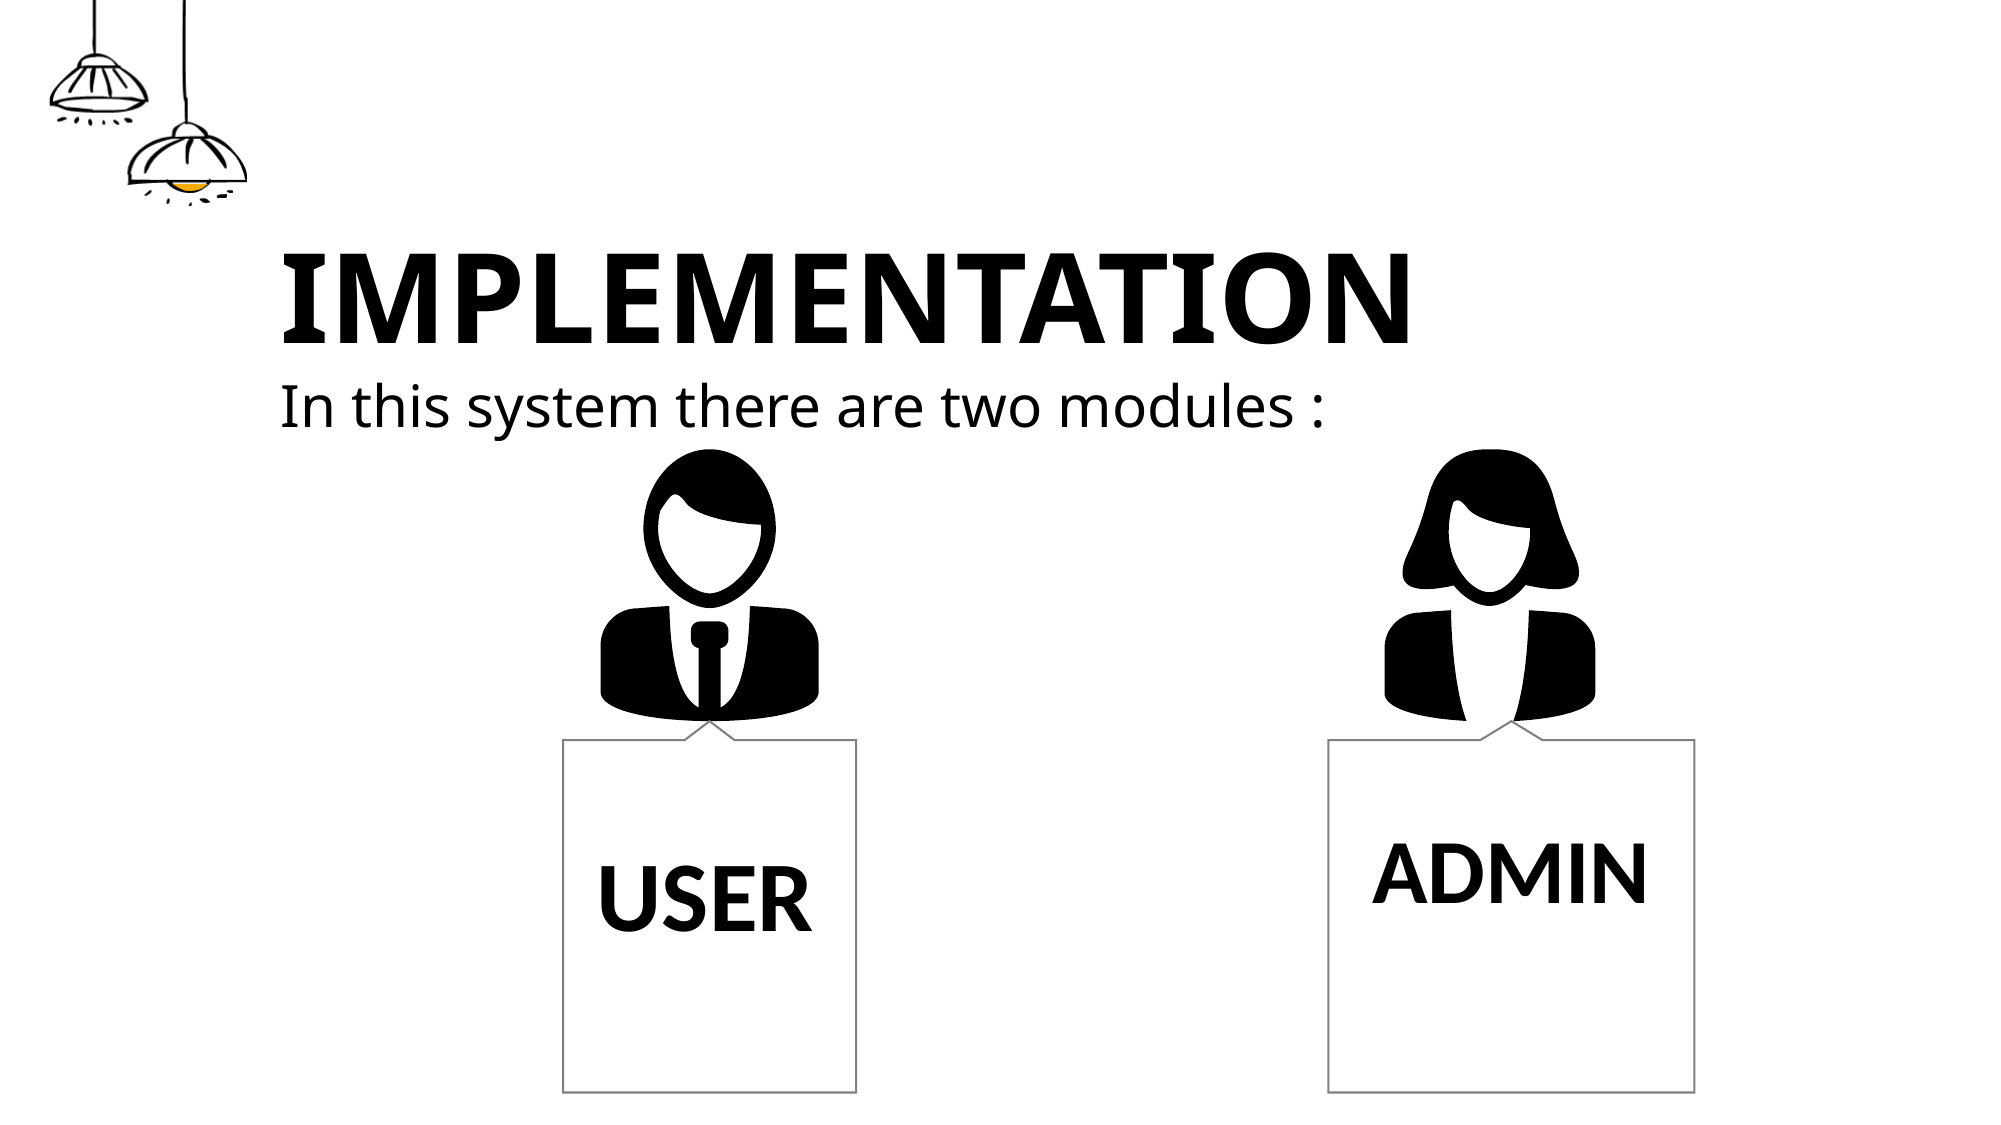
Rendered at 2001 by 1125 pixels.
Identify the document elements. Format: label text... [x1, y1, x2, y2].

text_box [600, 605, 819, 722]
text_box USER [562, 719, 858, 1094]
text_box [1402, 449, 1579, 606]
text_box ADMIN [1327, 719, 1696, 1094]
text_box [1513, 610, 1596, 722]
picture [49, 0, 247, 206]
text_box [643, 449, 776, 609]
text_box [1384, 610, 1467, 721]
title IMPLEMENTATION In this system there are two modules : [265, 271, 1876, 450]
